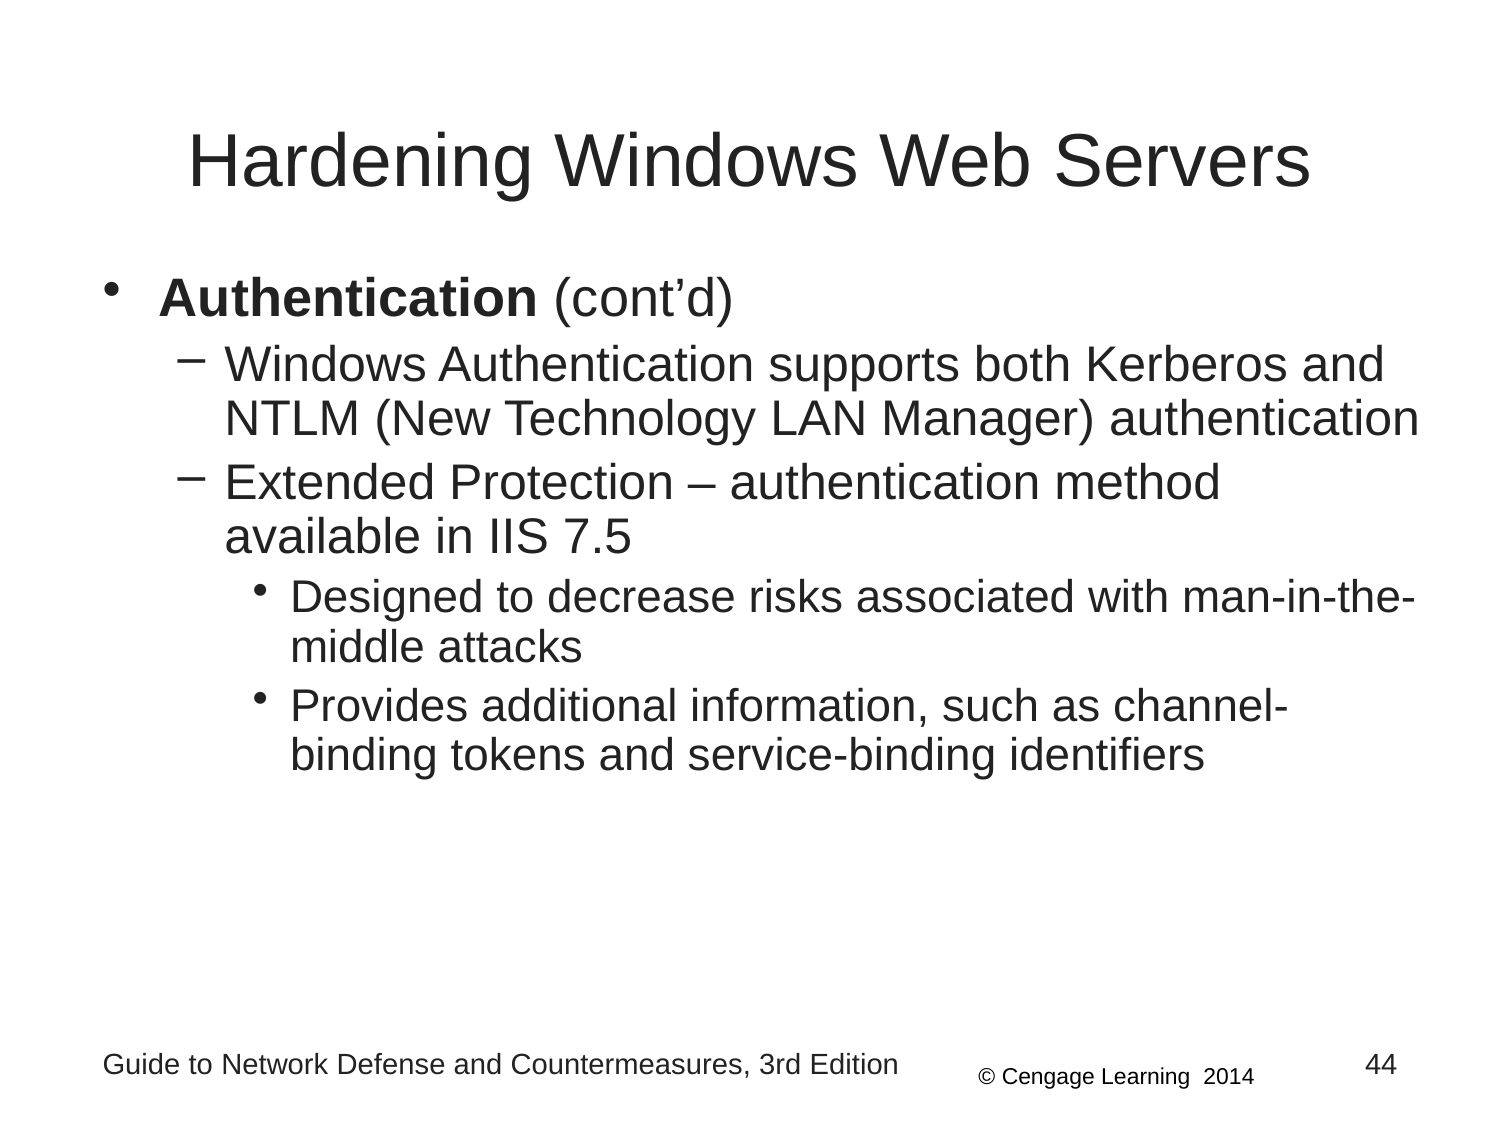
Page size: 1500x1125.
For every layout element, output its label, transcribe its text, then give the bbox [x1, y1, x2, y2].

slide_number 44 [1312, 1037, 1413, 1100]
footer Guide to Network Defense and Countermeasures, 3rd Edition [87, 1037, 925, 1100]
title Hardening Windows Web Servers [87, 62, 1413, 250]
list Authentication (cont’d) Windows Authentication supports both Kerberos and NTLM (New Technology LAN Manager) authentication Extended Protection – authentication method available in IIS 7.5 Designed to decrease risks associated with man-in-the-middle attacks Provides additional information, such as channel-binding tokens and service-binding identifiers [87, 262, 1438, 1013]
